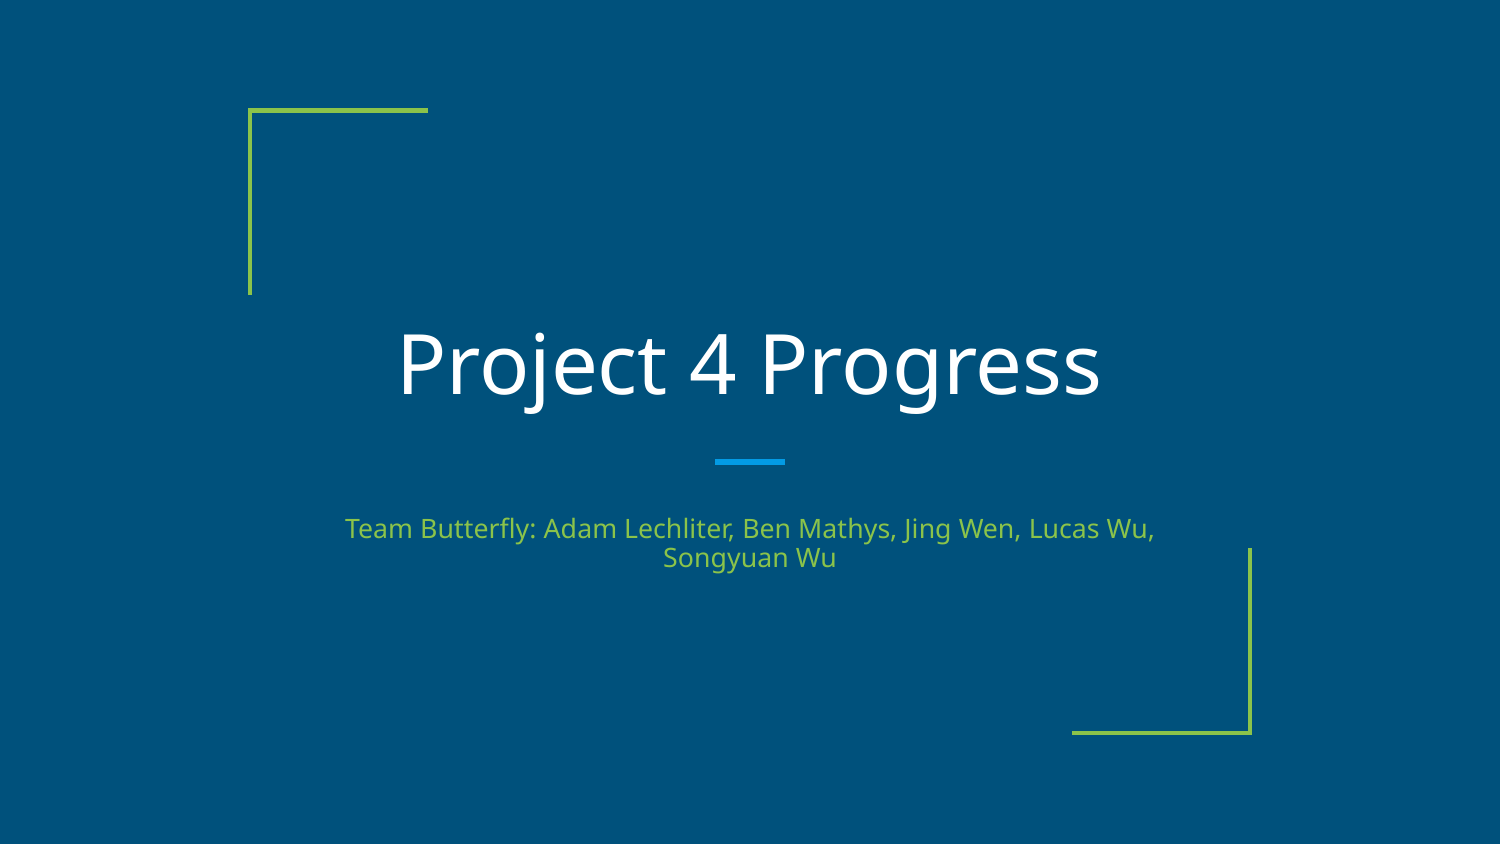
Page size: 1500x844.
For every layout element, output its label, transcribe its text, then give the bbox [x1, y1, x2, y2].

title Project 4 Progress [275, 195, 1225, 435]
subtitle Team Butterfly: Adam Lechliter, Ben Mathys, Jing Wen, Lucas Wu, Songyuan Wu [275, 500, 1225, 650]
